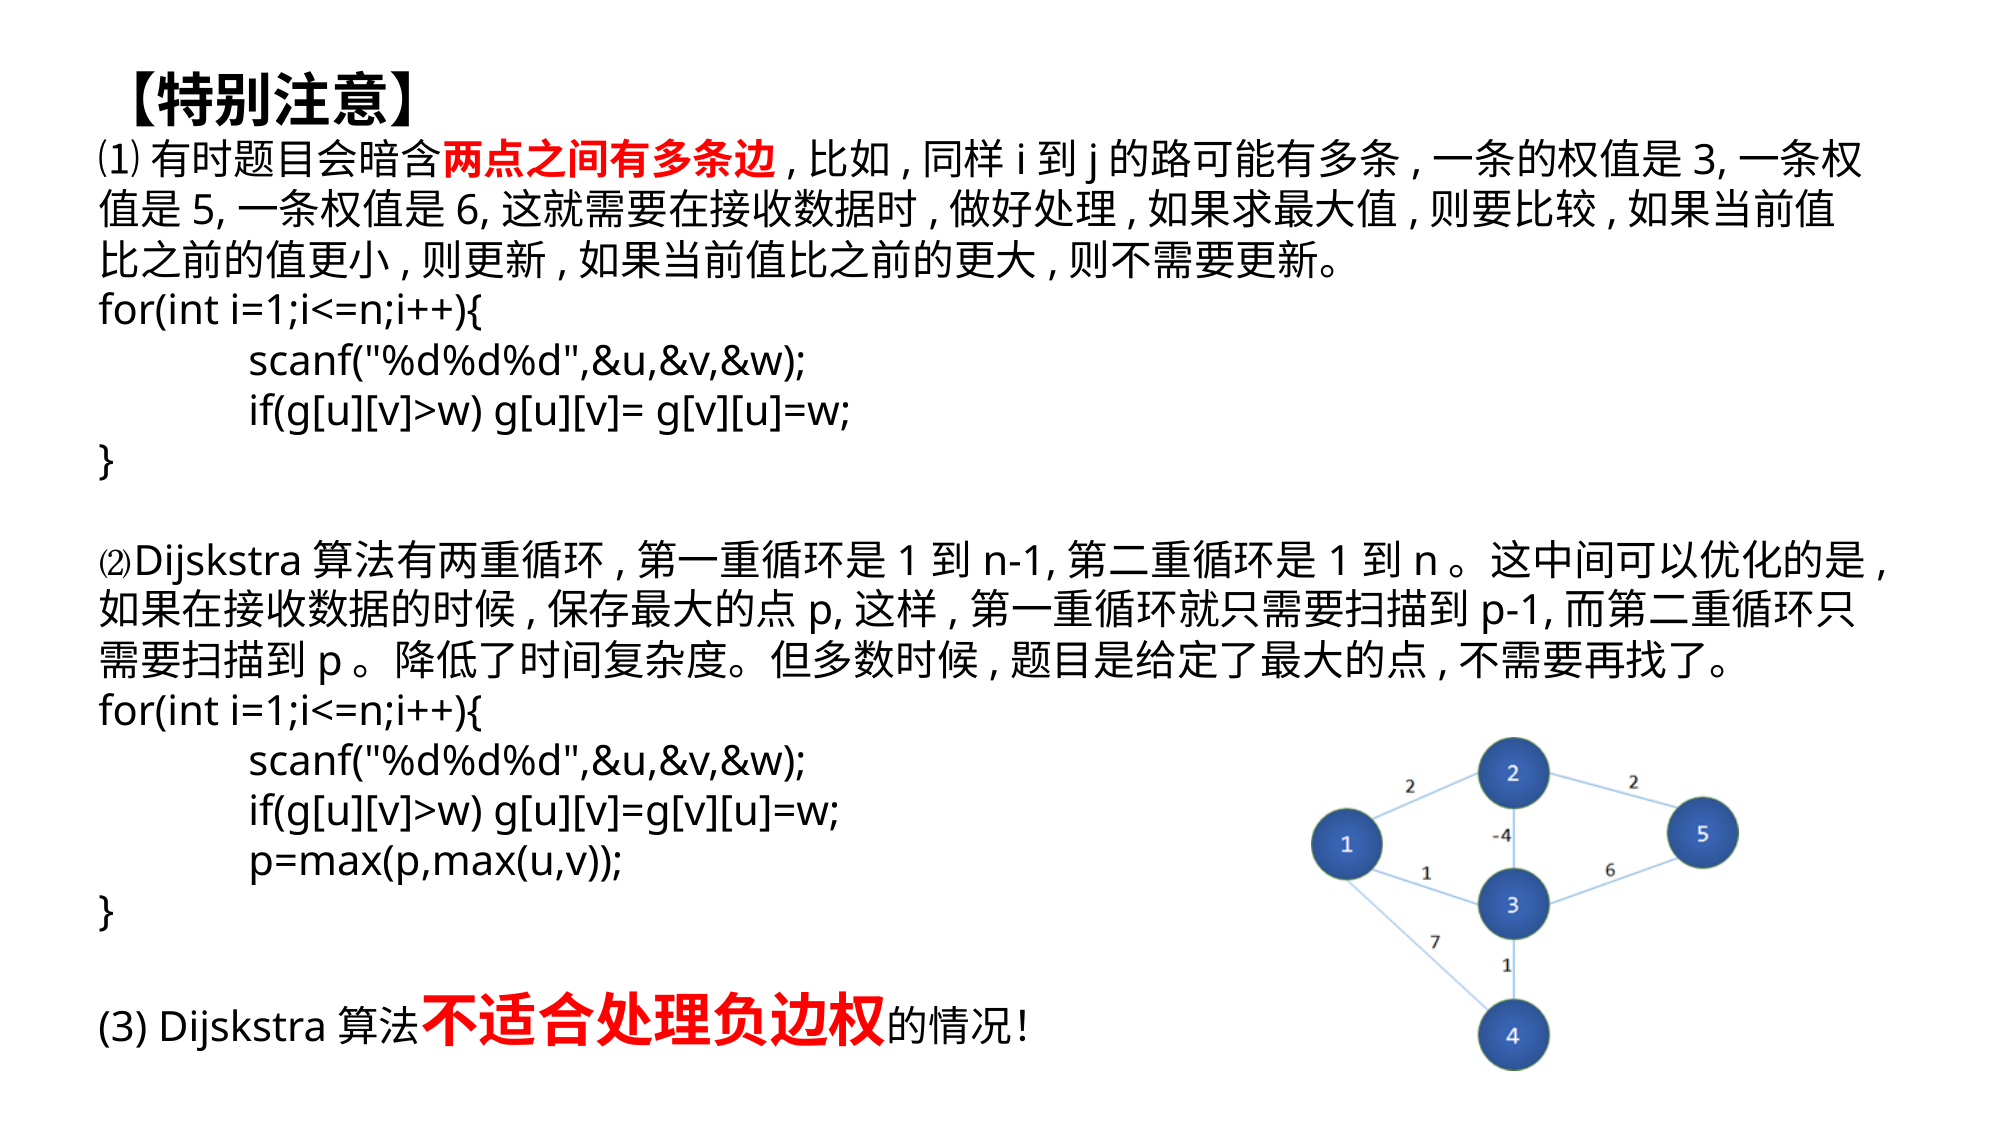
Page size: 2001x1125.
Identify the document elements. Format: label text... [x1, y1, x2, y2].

text_box 【特别注意】 ⑴有时题目会暗含两点之间有多条边,比如,同样i到j的路可能有多条,一条的权值是3,一条权值是5,一条权值是6,这就需要在接收数据时,做好处理,如果求最大值,则要比较,如果当前值比之前的值更小,则更新,如果当前值比之前的更大,则不需要更新。 for(int i=1;i<=n;i++){ scanf("%d%d%d",&u,&v,&w); if(g[u][v]>w) g[u][v]= g[v][u]=w; } ⑵Dijskstra算法有两重循环,第一重循环是1到n-1,第二重循环是1到n。这中间可以优化的是,如果在接收数据的时候,保存最大的点p,这样,第一重循环就只需要扫描到p-1,而第二重循环只需要扫描到p。降低了时间复杂度。但多数时候,题目是给定了最大的点,不需要再找了。 for(int i=1;i<=n;i++){ scanf("%d%d%d",&u,&v,&w); if(g[u][v]>w) g[u][v]=g[v][u]=w; p=max(p,max(u,v)); } (3) Dijskstra算法不适合处理负边权的情况！ [83, 55, 1884, 1061]
picture [1311, 737, 1739, 1071]
